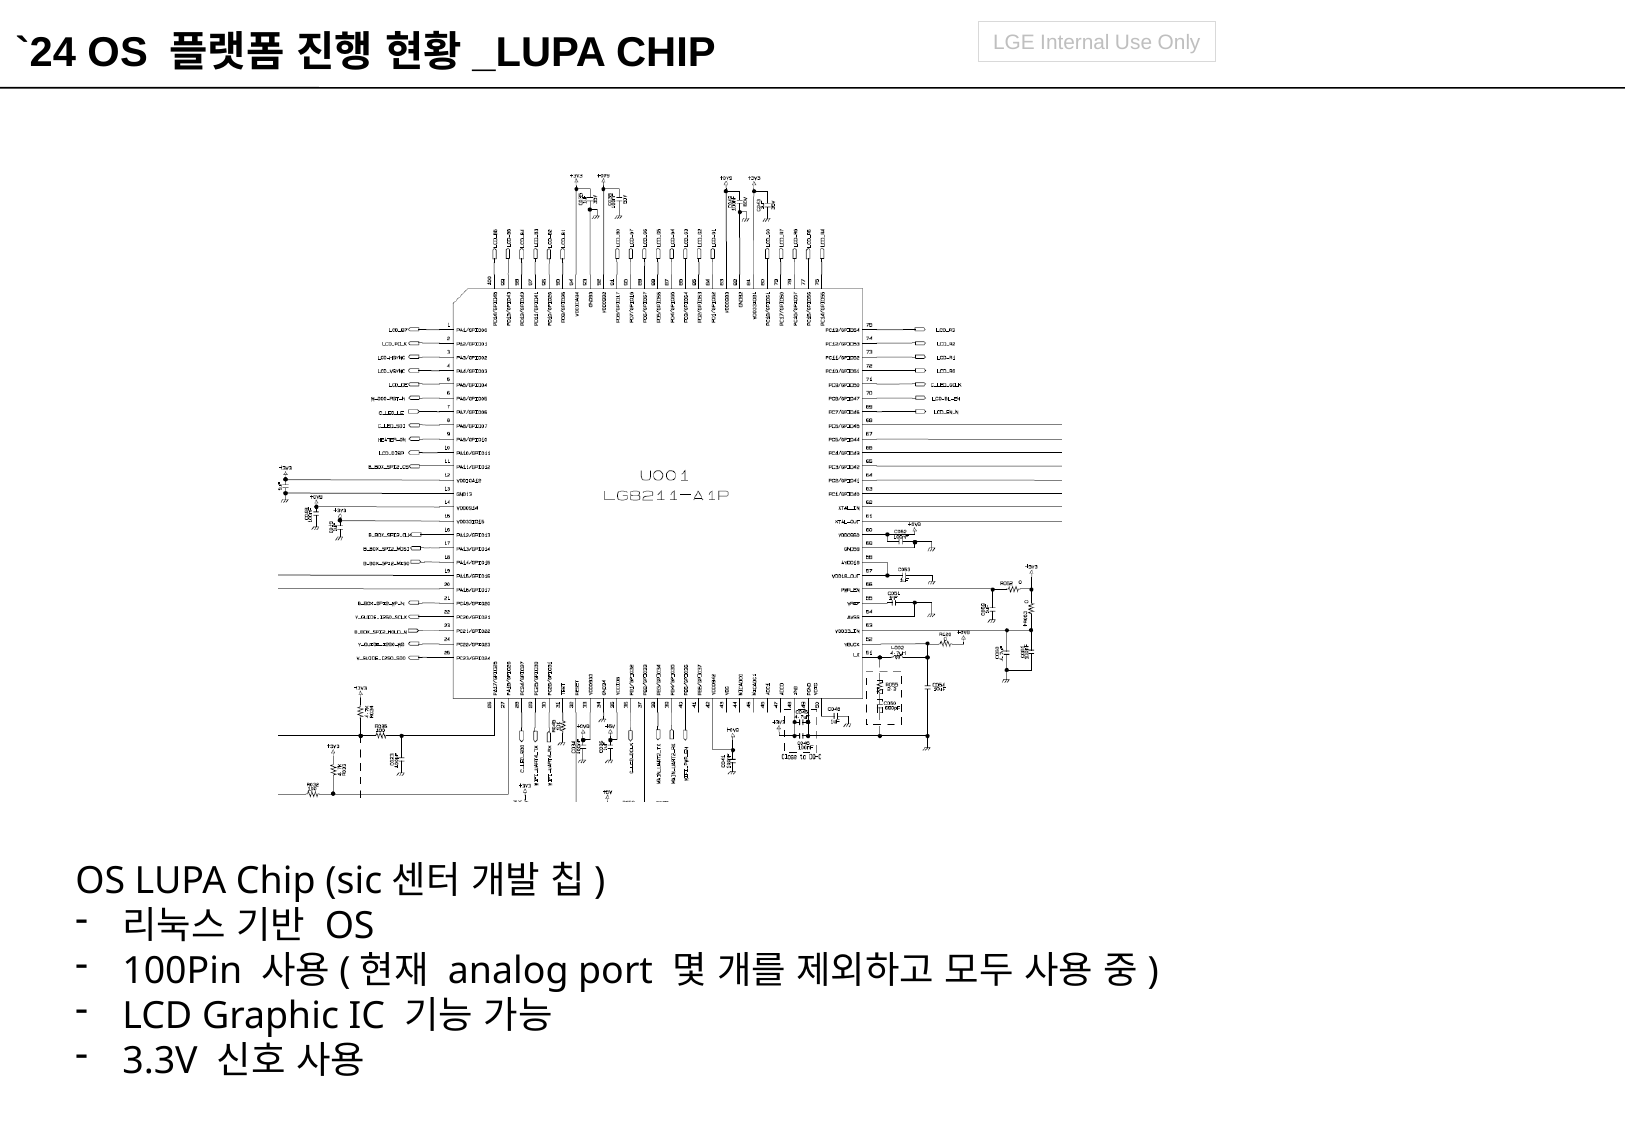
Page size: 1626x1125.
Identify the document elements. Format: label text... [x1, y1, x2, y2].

text_box `24 OS 플랫폼 진행 현황_LUPA CHIP [0, 12, 731, 82]
picture [277, 174, 1063, 802]
text_box OS LUPA Chip (sic센터 개발 칩) 리눅스 기반 OS 100Pin 사용(현재 analog port 몇 개를 제외하고 모두 사용 중) LCD Graphic IC 기능 가능 3.3V 신호 사용 [60, 848, 1402, 1089]
